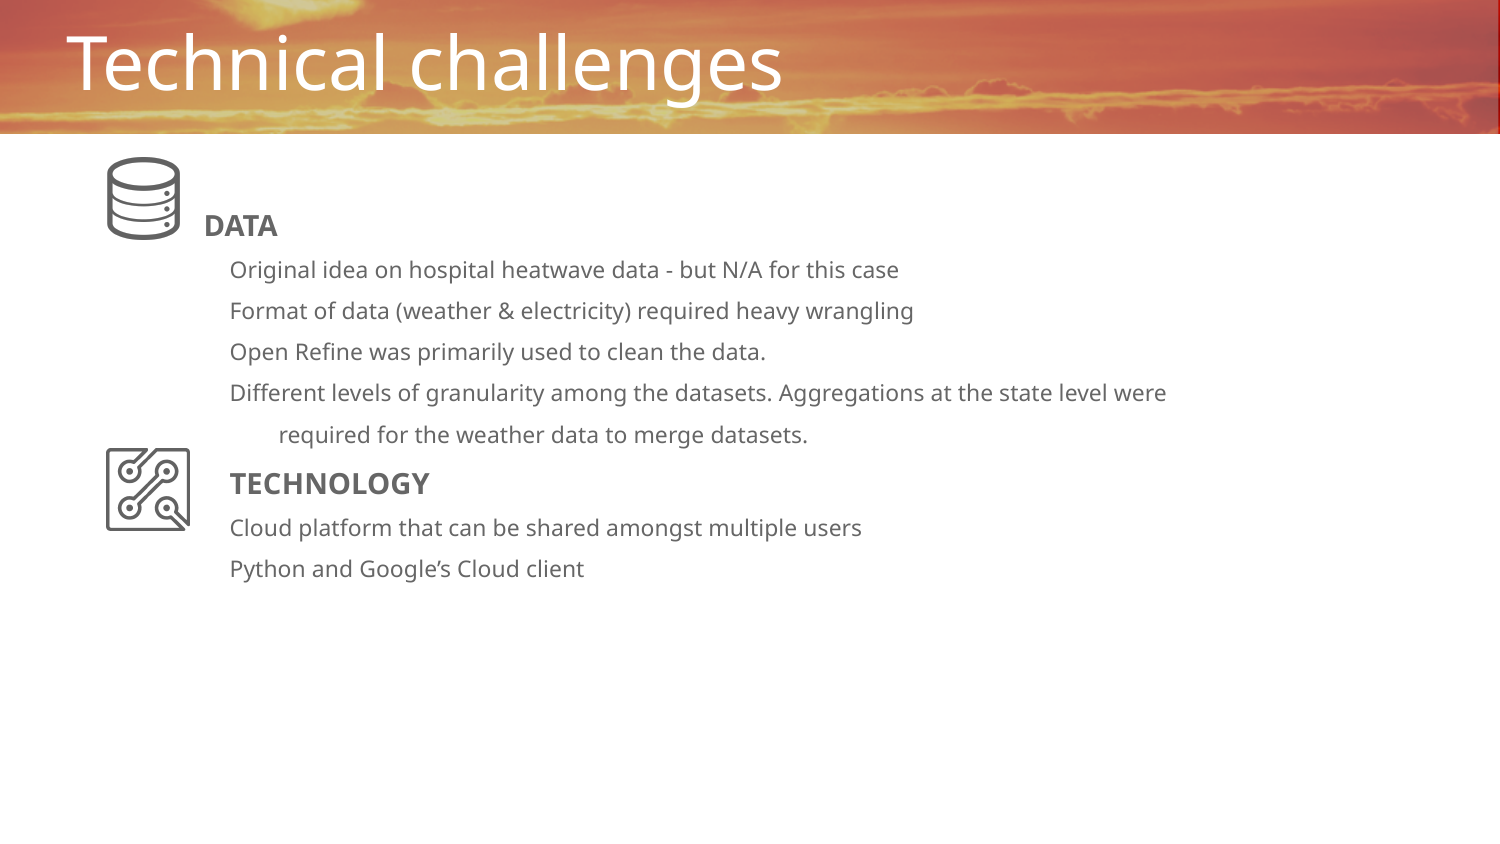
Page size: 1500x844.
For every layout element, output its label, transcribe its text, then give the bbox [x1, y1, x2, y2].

picture [102, 156, 185, 240]
picture [106, 448, 190, 532]
list DATA Original idea on hospital heatwave data - but N/A for this case Format of data (weather & electricity) required heavy wrangling Open Refine was primarily used to clean the data. Different levels of granularity among the datasets. Aggregations at the state level were required for the weather data to merge datasets. TECHNOLOGY Cloud platform that can be shared amongst multiple users Python and Google’s Cloud client [188, 174, 1236, 600]
picture [0, 0, 1500, 135]
